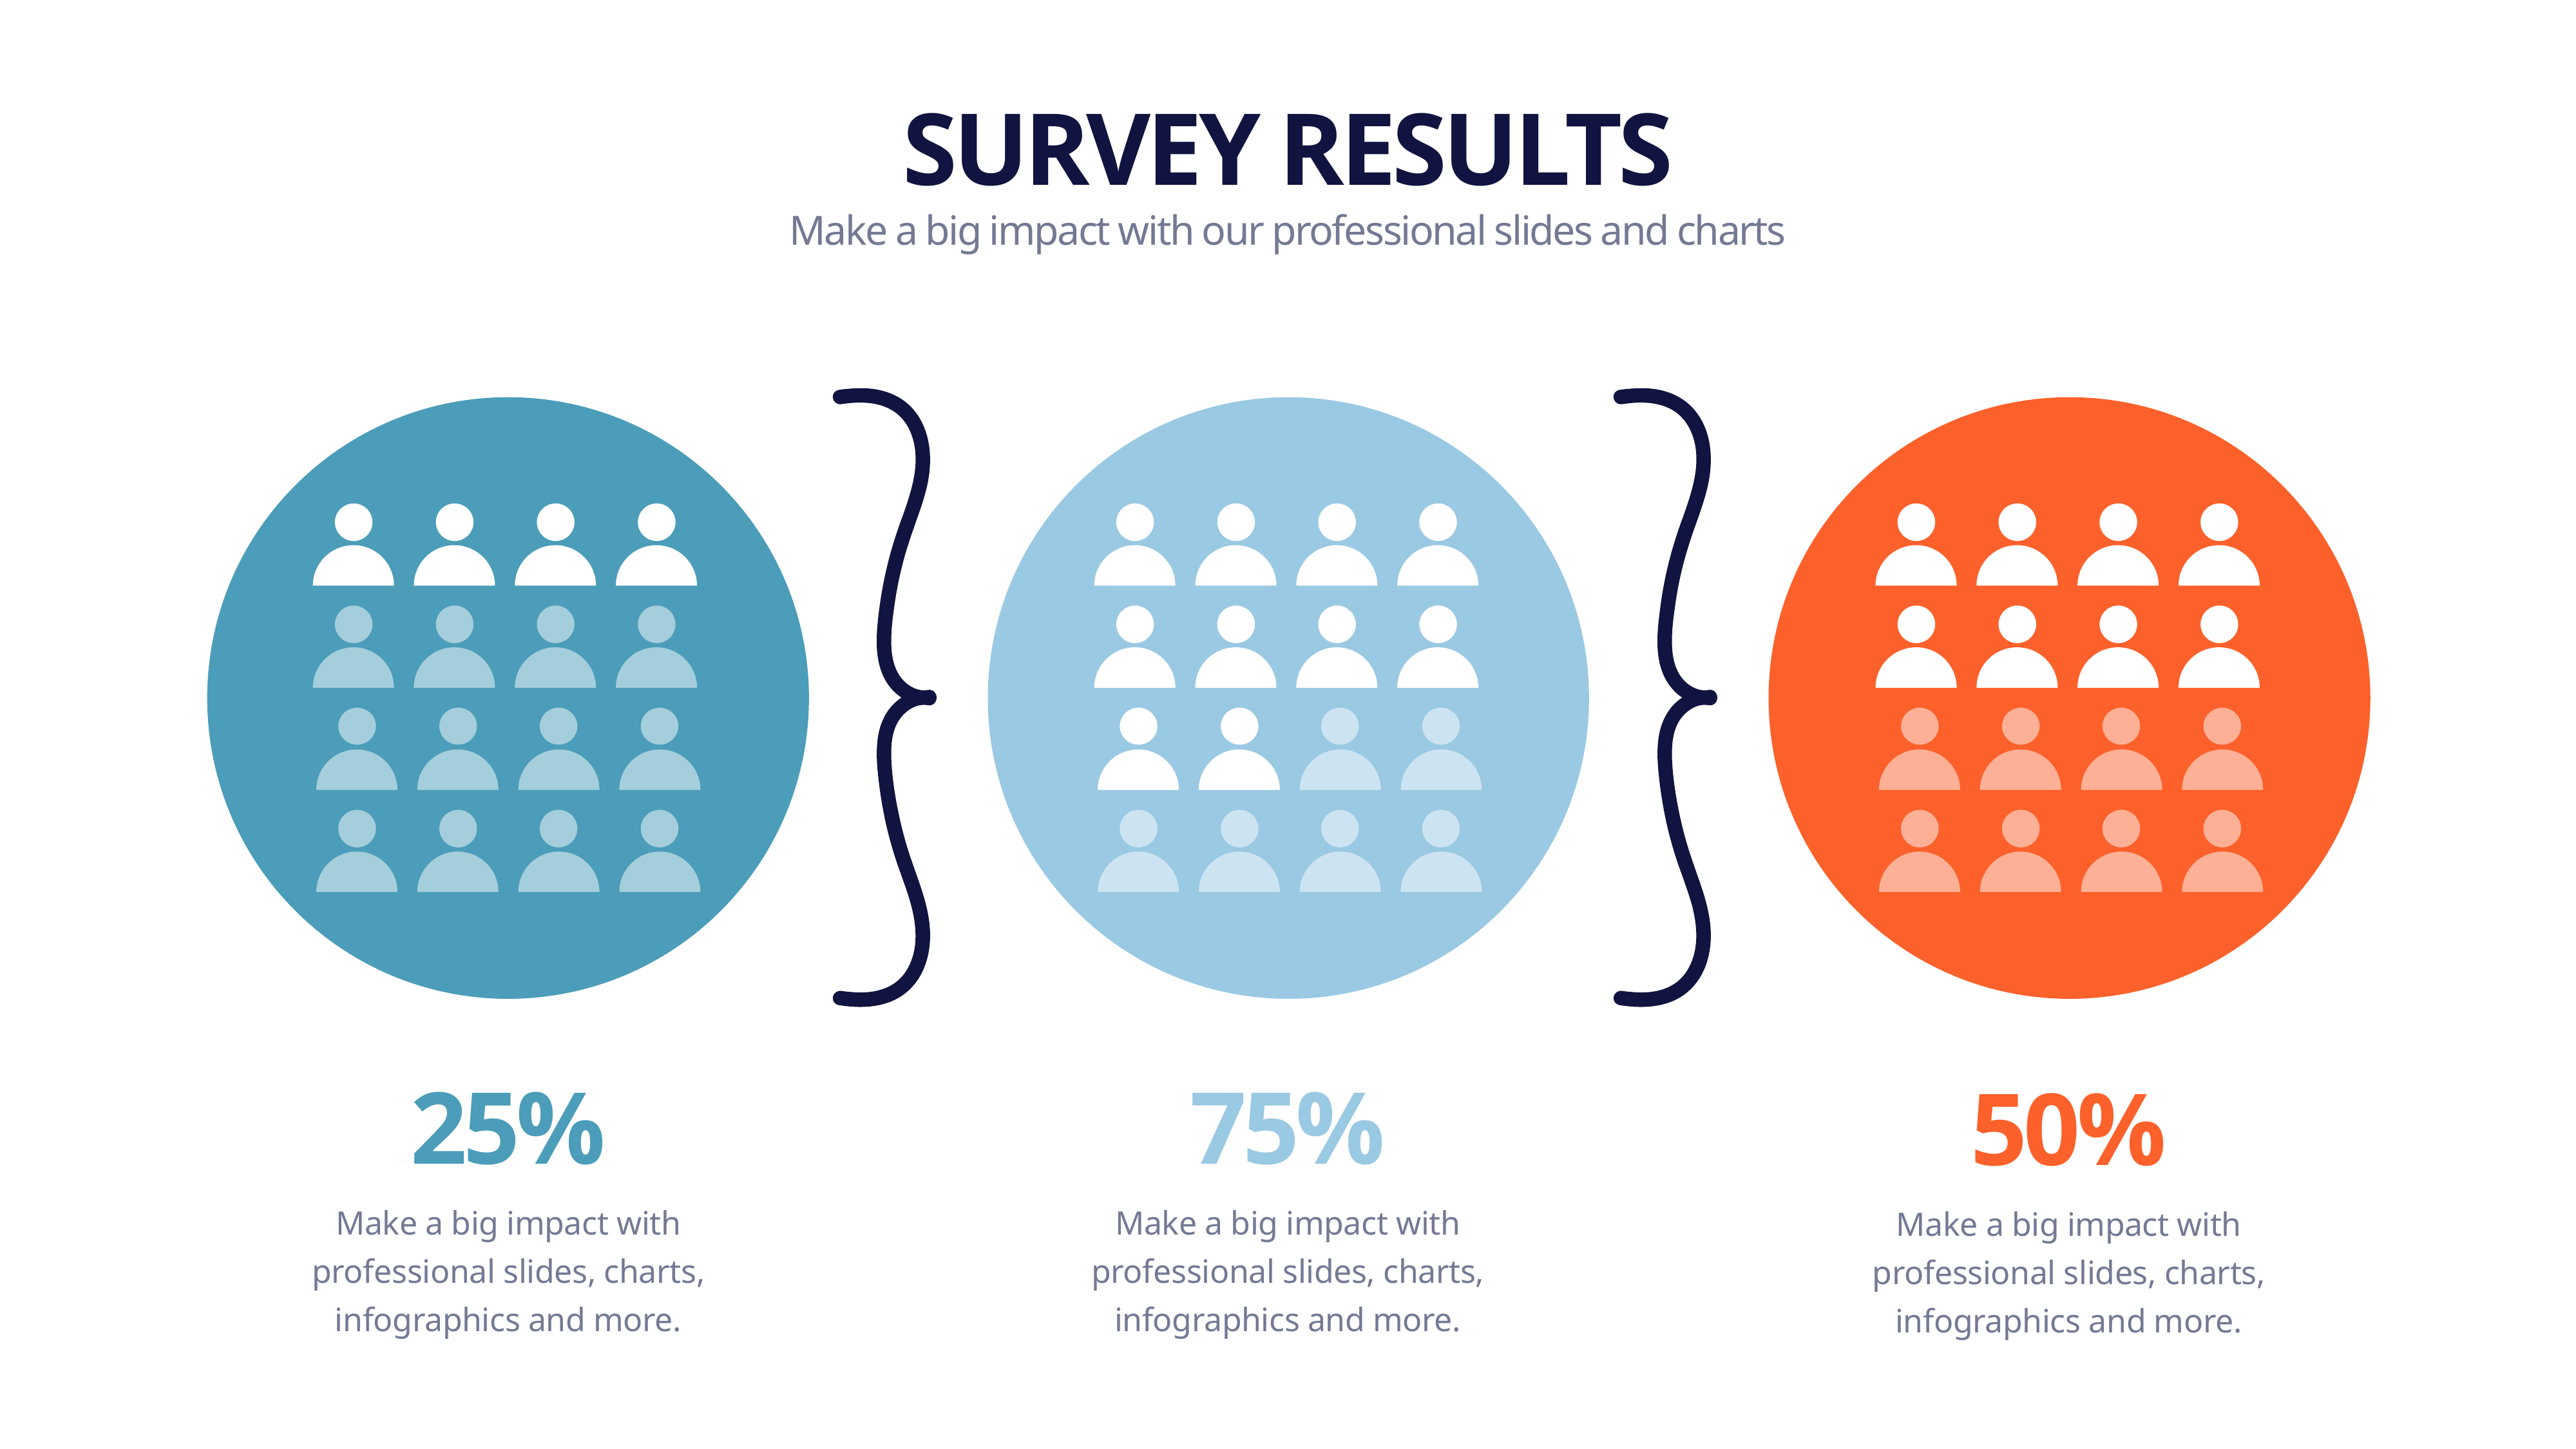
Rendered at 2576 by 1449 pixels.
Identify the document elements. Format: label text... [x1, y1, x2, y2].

text_box [439, 707, 477, 745]
text_box [987, 397, 1589, 999]
text_box [338, 707, 376, 745]
text_box Make a big impact with our professional slides and charts [160, 200, 2416, 258]
text_box [2102, 707, 2141, 745]
text_box [439, 810, 477, 848]
text_box [2203, 707, 2242, 745]
text_box [1221, 810, 1259, 848]
text_box [1878, 851, 1960, 893]
text_box [1116, 503, 1154, 542]
text_box [515, 647, 596, 688]
text_box [435, 503, 474, 542]
text_box [2077, 545, 2159, 586]
text_box [312, 545, 394, 586]
text_box [1901, 810, 1939, 848]
text_box [1120, 707, 1158, 745]
text_box 25% [264, 1059, 752, 1189]
text_box [1321, 707, 1359, 745]
text_box [2182, 851, 2264, 893]
text_box [1980, 749, 2061, 790]
text_box [1998, 605, 2036, 643]
text_box [539, 707, 578, 745]
text_box [1198, 851, 1280, 893]
text_box [414, 545, 495, 586]
text_box [2001, 707, 2040, 745]
text_box [1875, 647, 1957, 688]
text_box [616, 545, 698, 586]
text_box [1198, 749, 1280, 790]
text_box [1422, 707, 1460, 745]
text_box [518, 851, 600, 893]
text_box [1976, 545, 2058, 586]
text_box [1098, 749, 1179, 790]
text_box [1318, 503, 1356, 542]
text_box [638, 605, 676, 643]
text_box [1094, 647, 1176, 688]
text_box Make a big impact with professional slides, charts, infographics and more. [1044, 1189, 1532, 1343]
text_box [417, 851, 499, 893]
text_box [1195, 545, 1277, 586]
text_box [2203, 810, 2242, 848]
text_box [1299, 749, 1381, 790]
text_box [1217, 503, 1255, 542]
text_box [2182, 749, 2264, 790]
text_box [1998, 503, 2036, 542]
text_box [1299, 851, 1381, 893]
text_box [1976, 647, 2058, 688]
text_box [2081, 851, 2162, 893]
text_box [435, 605, 474, 643]
text_box 75% [1044, 1059, 1532, 1189]
text_box [312, 647, 394, 688]
text_box [1120, 810, 1158, 848]
text_box [518, 749, 600, 790]
text_box [1397, 545, 1479, 586]
text_box [1296, 647, 1378, 688]
text_box Make a big impact with professional slides, charts, infographics and more. [264, 1189, 752, 1343]
text_box [2001, 810, 2040, 848]
text_box [1094, 545, 1176, 586]
text_box [334, 503, 373, 542]
text_box [1901, 707, 1939, 745]
text_box [640, 707, 679, 745]
text_box [1878, 749, 1960, 790]
text_box [1116, 605, 1154, 643]
text_box [640, 810, 679, 848]
text_box 50% [1825, 1061, 2313, 1191]
text_box [2102, 810, 2141, 848]
text_box [539, 810, 578, 848]
text_box [1419, 503, 1457, 542]
text_box Make a big impact with professional slides, charts, infographics and more. [1825, 1189, 2313, 1345]
text_box [537, 605, 575, 643]
text_box [1897, 605, 1936, 643]
text_box [619, 851, 701, 893]
text_box [2200, 503, 2238, 542]
text_box [1098, 851, 1179, 893]
text_box [334, 605, 373, 643]
text_box [2178, 545, 2260, 586]
text_box [2200, 605, 2238, 643]
text_box [1613, 388, 1718, 1007]
text_box [207, 397, 809, 999]
text_box [2081, 749, 2162, 790]
text_box [1221, 707, 1259, 745]
text_box [414, 647, 495, 688]
text_box [417, 749, 499, 790]
text_box [832, 388, 937, 1007]
text_box [619, 749, 701, 790]
text_box [1296, 545, 1378, 586]
text_box [1397, 647, 1479, 688]
text_box [1422, 810, 1460, 848]
text_box [1318, 605, 1356, 643]
text_box [1875, 545, 1957, 586]
text_box [638, 503, 676, 542]
text_box [2077, 647, 2159, 688]
text_box [1321, 810, 1359, 848]
text_box [616, 647, 698, 688]
text_box [1768, 397, 2371, 999]
text_box [1400, 851, 1482, 893]
text_box [2099, 605, 2137, 643]
text_box [537, 503, 575, 542]
text_box [1897, 503, 1936, 542]
text_box [338, 810, 376, 848]
text_box [316, 851, 398, 893]
text_box [1980, 851, 2061, 893]
text_box [1217, 605, 1255, 643]
text_box [2178, 647, 2260, 688]
text_box SURVEY RESULTS [160, 80, 2416, 200]
text_box [2099, 503, 2137, 542]
text_box [1195, 647, 1277, 688]
text_box [1419, 605, 1457, 643]
text_box [1400, 749, 1482, 790]
text_box [515, 545, 596, 586]
text_box [316, 749, 398, 790]
